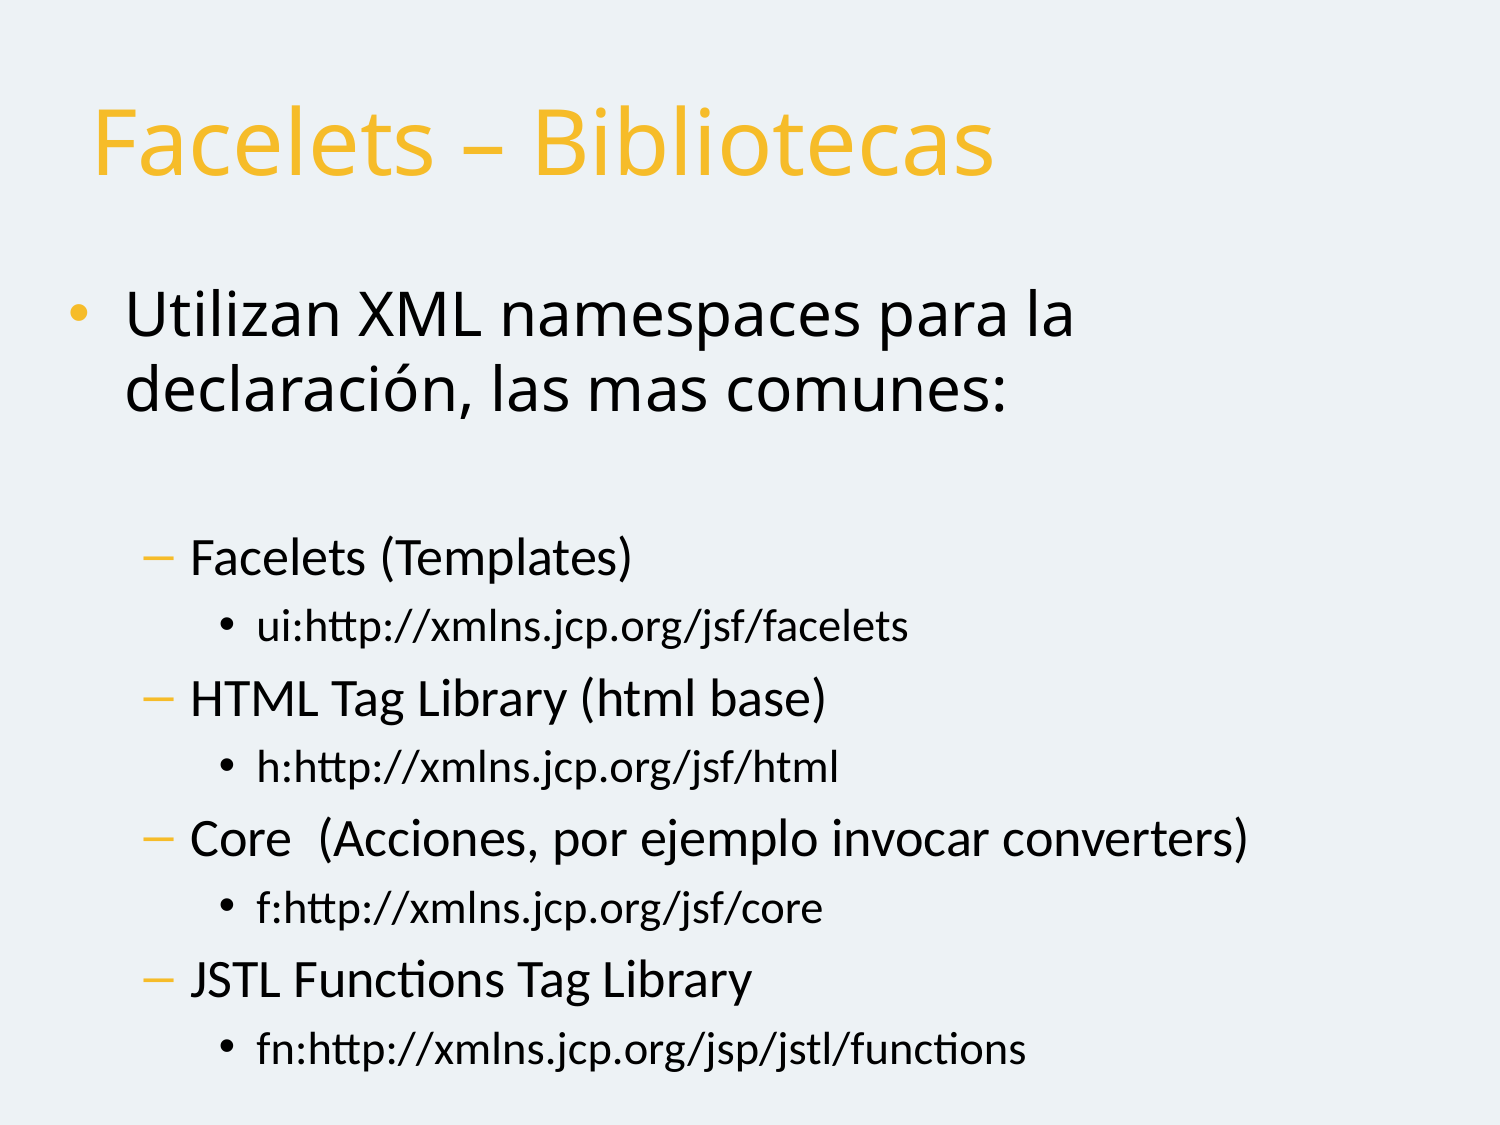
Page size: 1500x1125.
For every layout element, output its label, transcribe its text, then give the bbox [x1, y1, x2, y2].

title Facelets – Bibliotecas [75, 45, 1425, 233]
list Utilizan XML namespaces para la declaración, las mas comunes: Facelets (Templates) ui:http://xmlns.jcp.org/jsf/facelets HTML Tag Library (html base) h:http://xmlns.jcp.org/jsf/html Core (Acciones, por ejemplo invocar converters) f:http://xmlns.jcp.org/jsf/core JSTL Functions Tag Library fn:http://xmlns.jcp.org/jsp/jstl/functions [53, 267, 1447, 1083]
